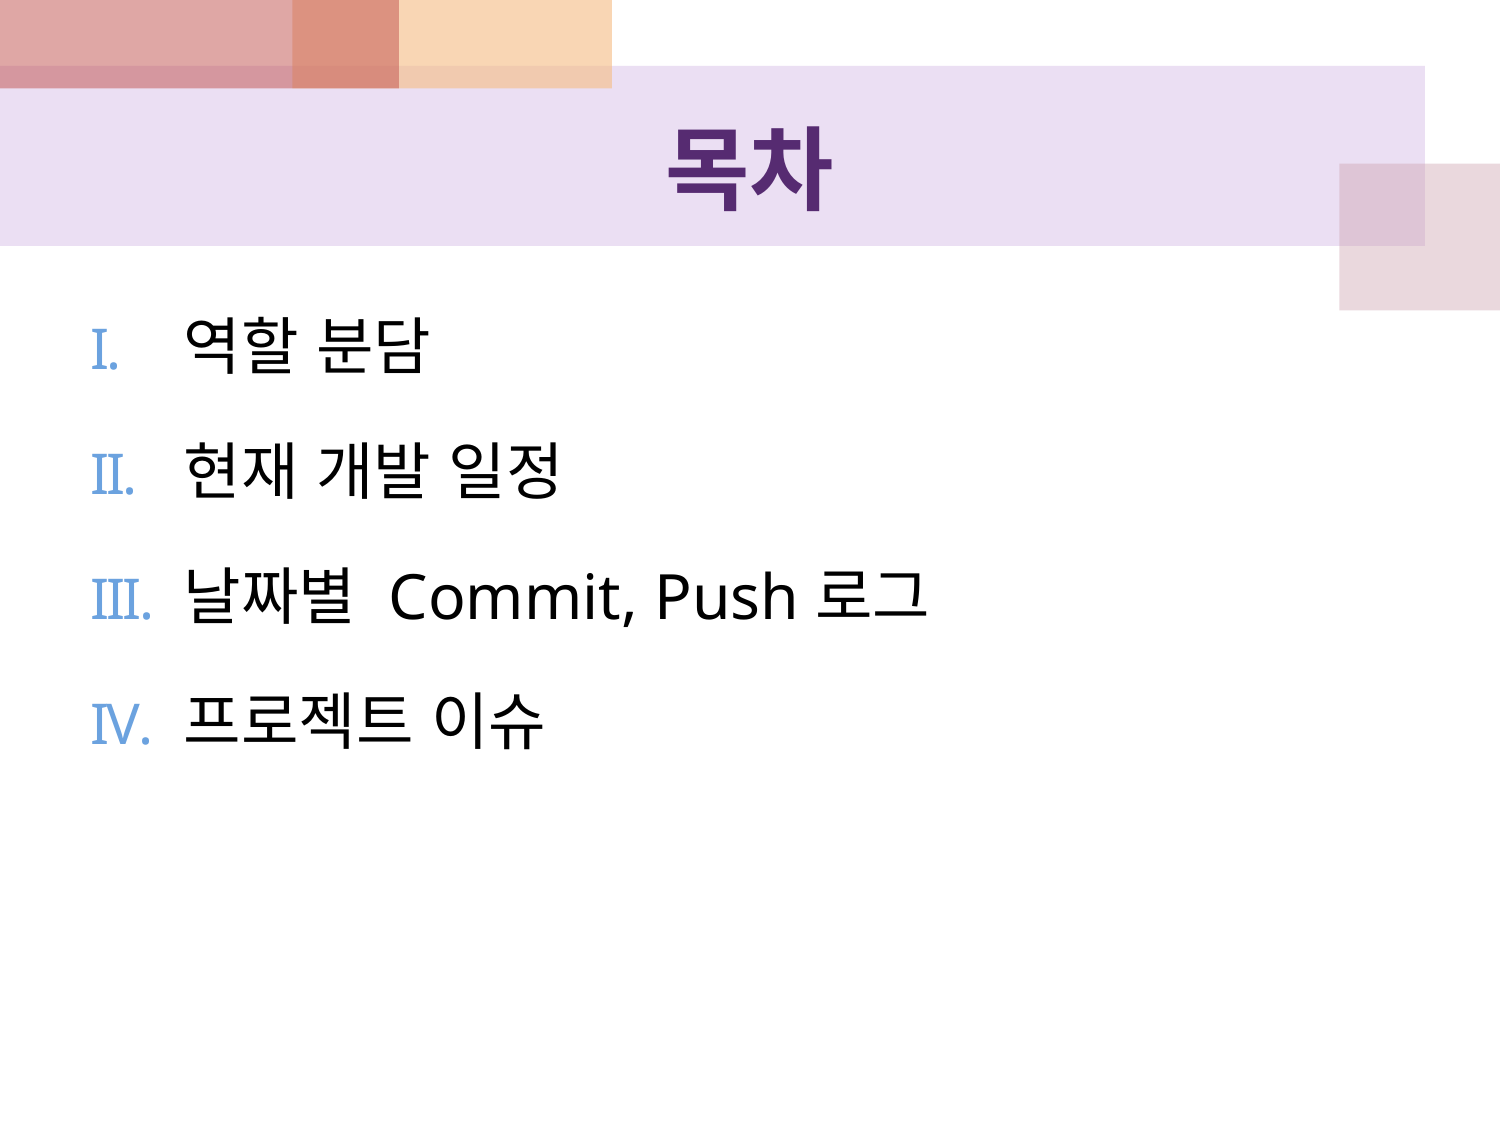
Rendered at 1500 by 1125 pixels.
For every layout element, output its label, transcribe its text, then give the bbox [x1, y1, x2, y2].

list 역할 분담 현재 개발 일정 날짜별 Commit, Push로그 프로젝트 이슈 [75, 262, 1425, 1005]
title 목차 [75, 88, 1425, 246]
